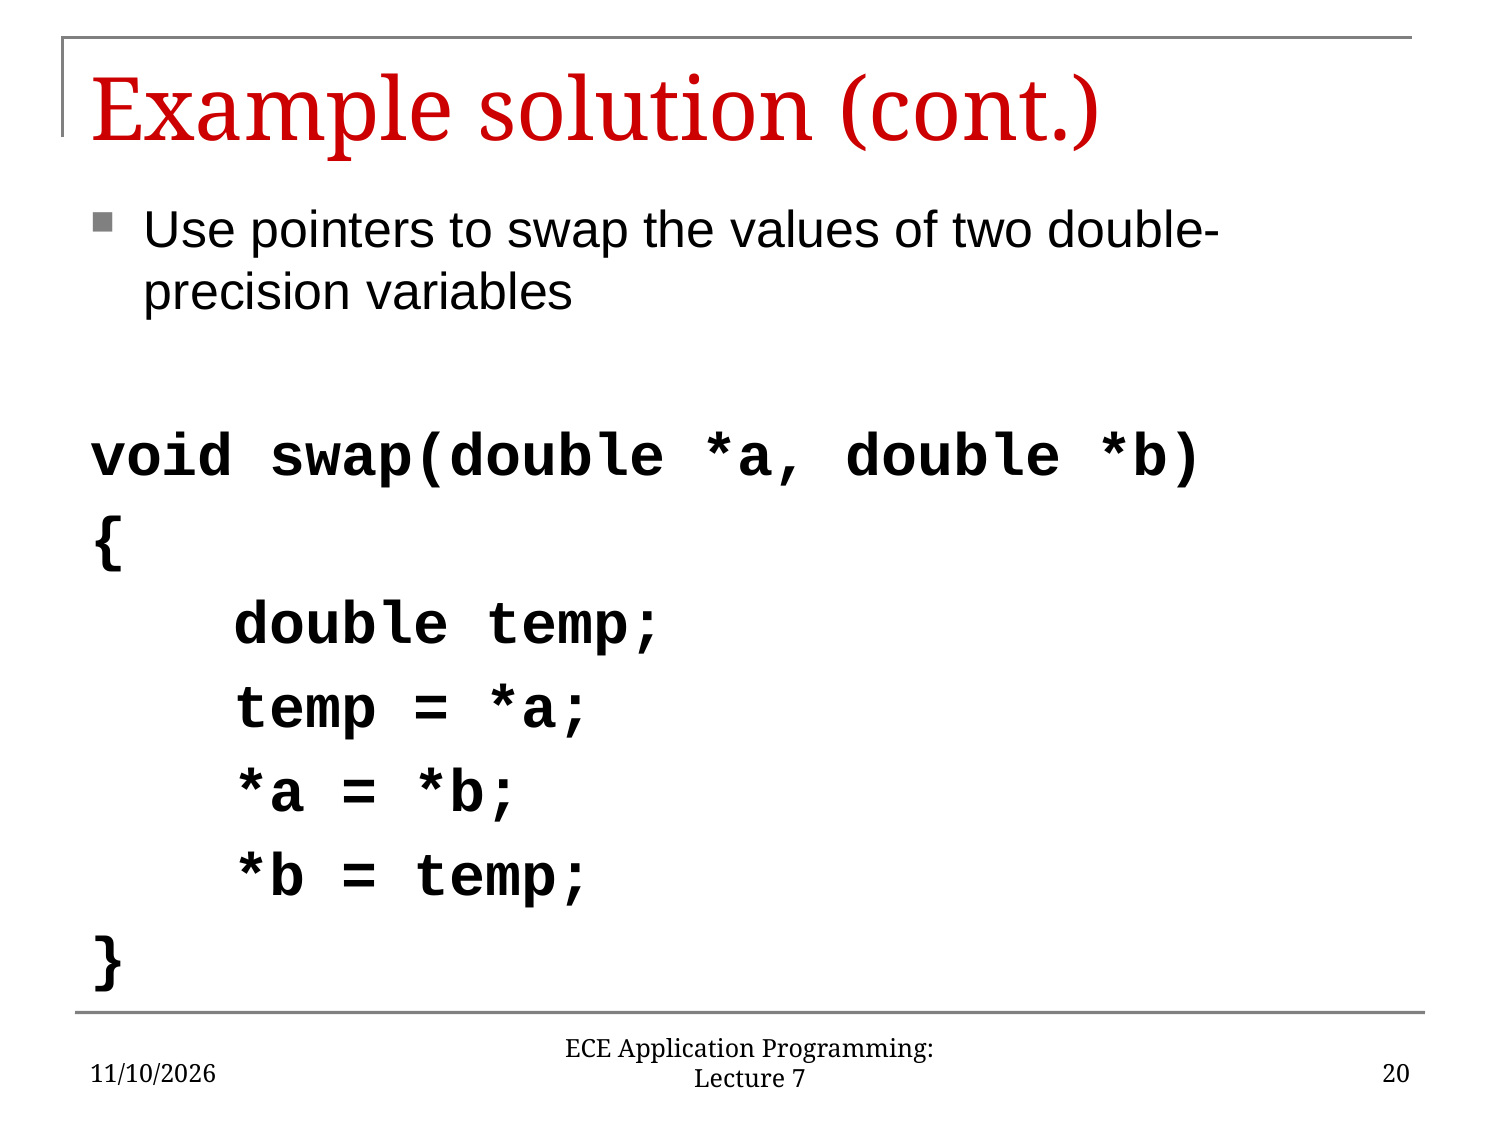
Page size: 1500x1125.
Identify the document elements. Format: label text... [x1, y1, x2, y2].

title Example solution (cont.) [75, 45, 1425, 163]
slide_number 20 [1074, 1023, 1426, 1100]
list Use pointers to swap the values of two double-precision variables void swap(double *a, double *b) { double temp; temp = *a; *a = *b; *b = temp; } [75, 187, 1425, 1006]
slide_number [74, 1023, 426, 1100]
footer ECE Application Programming: Lecture 7 [512, 1024, 988, 1101]
